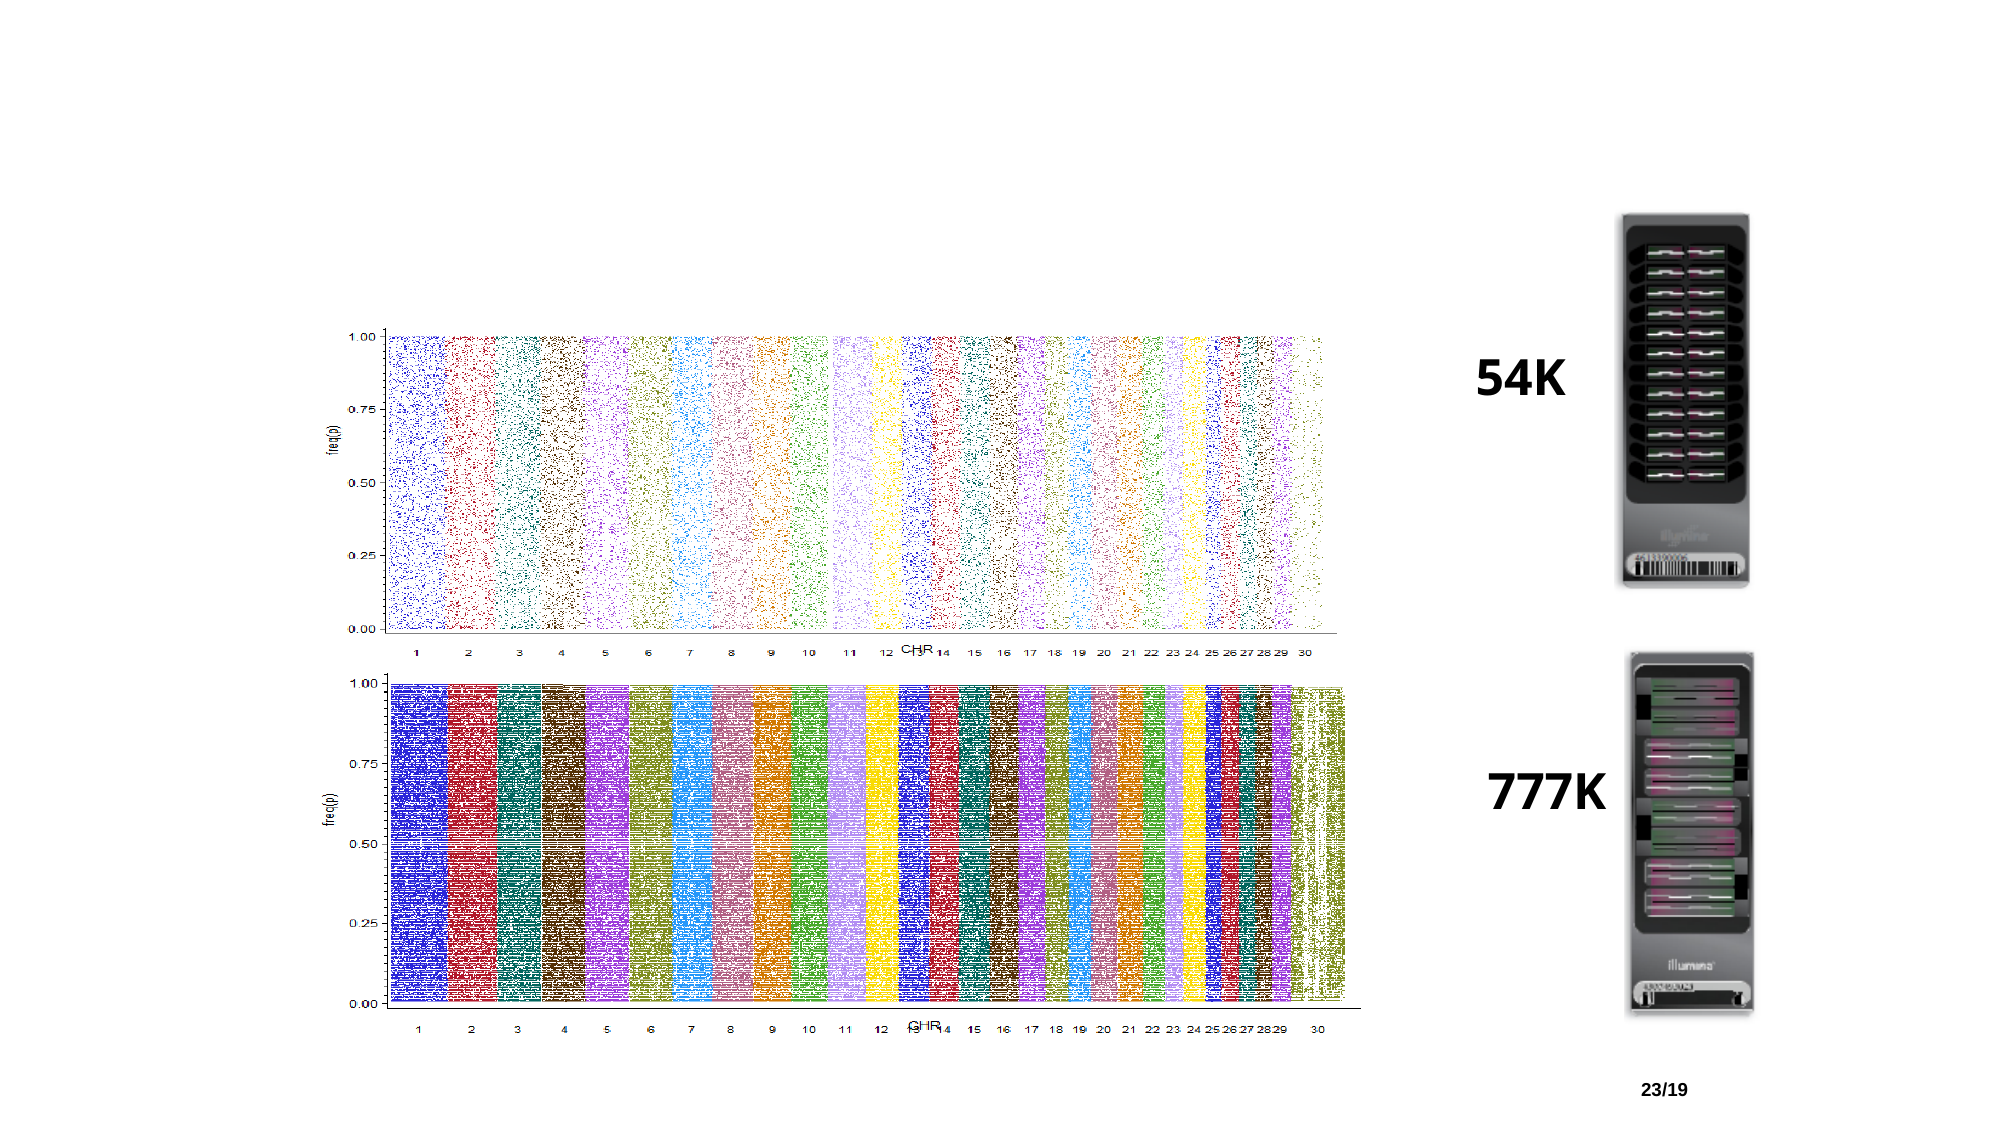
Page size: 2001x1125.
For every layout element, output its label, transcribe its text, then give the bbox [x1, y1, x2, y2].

picture [1614, 208, 1764, 595]
text_box 777K [1472, 751, 1624, 827]
text_box 54K [1460, 338, 1607, 413]
slide_number 23/19 [1604, 1059, 1704, 1118]
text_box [314, 328, 1361, 1039]
picture [1624, 645, 1764, 1025]
